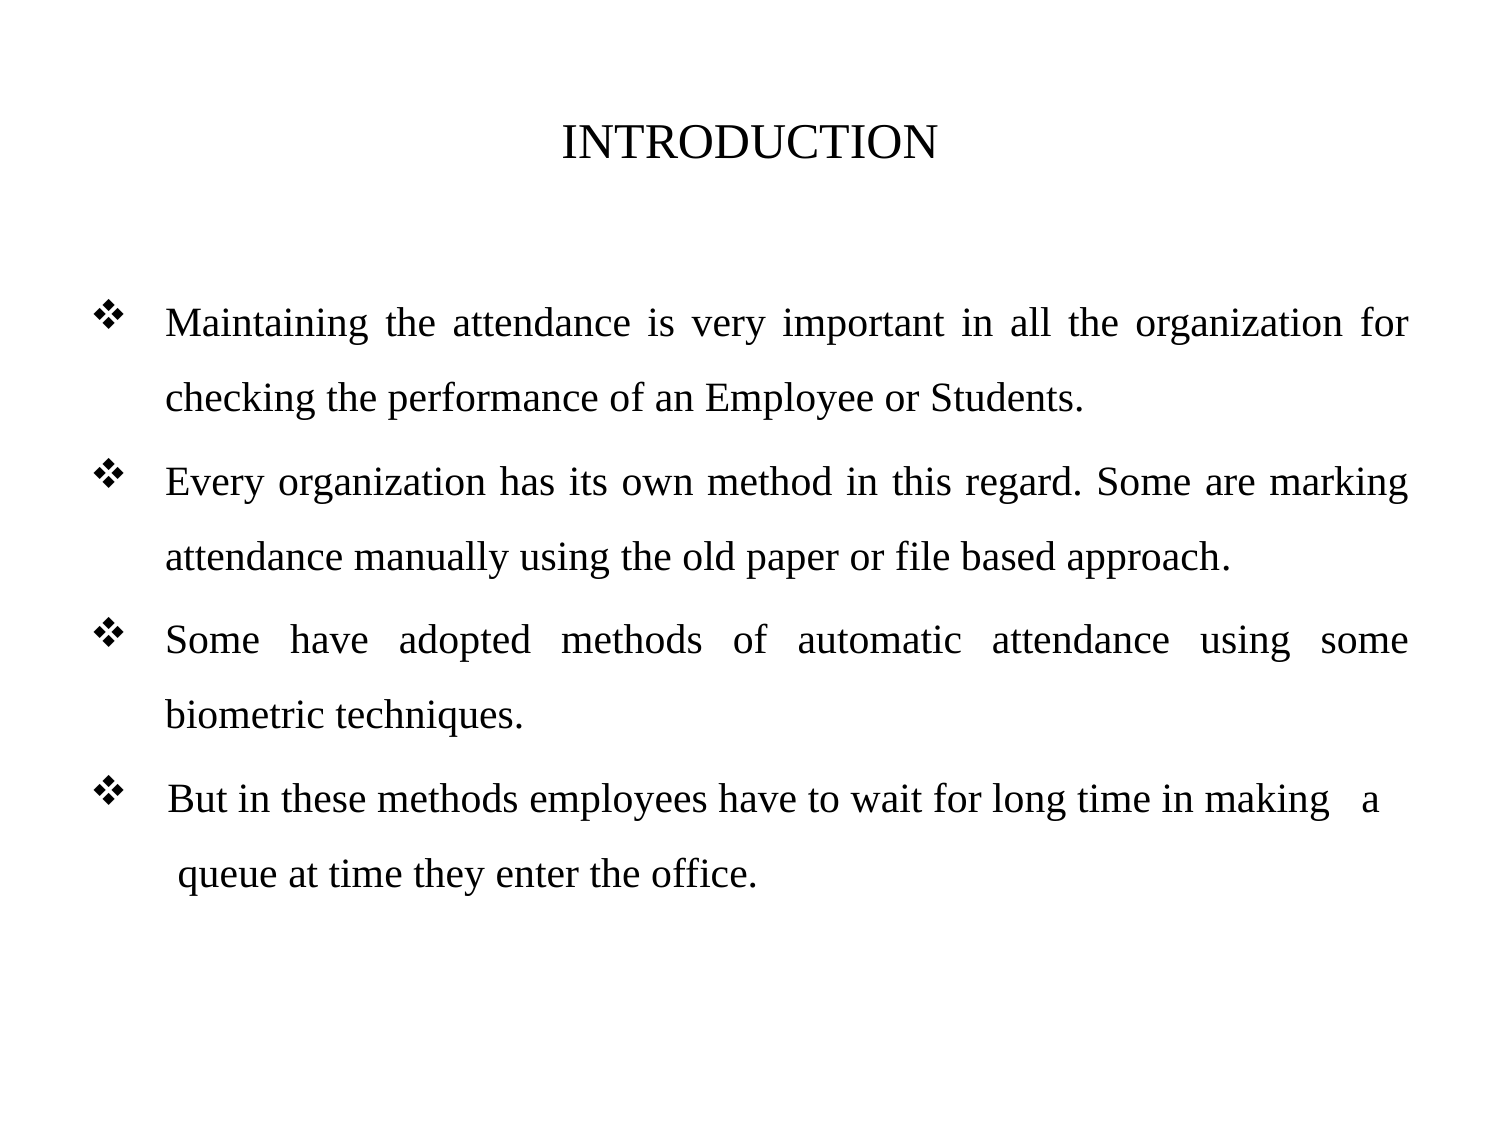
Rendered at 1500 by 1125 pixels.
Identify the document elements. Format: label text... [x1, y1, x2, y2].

list Maintaining the attendance is very important in all the organization for checking the performance of an Employee or Students. Every organization has its own method in this regard. Some are marking attendance manually using the old paper or file based approach. Some have adopted methods of automatic attendance using some biometric techniques. But in these methods employees have to wait for long time in making a queue at time they enter the office. [75, 262, 1425, 1005]
title INTRODUCTION [75, 45, 1425, 233]
